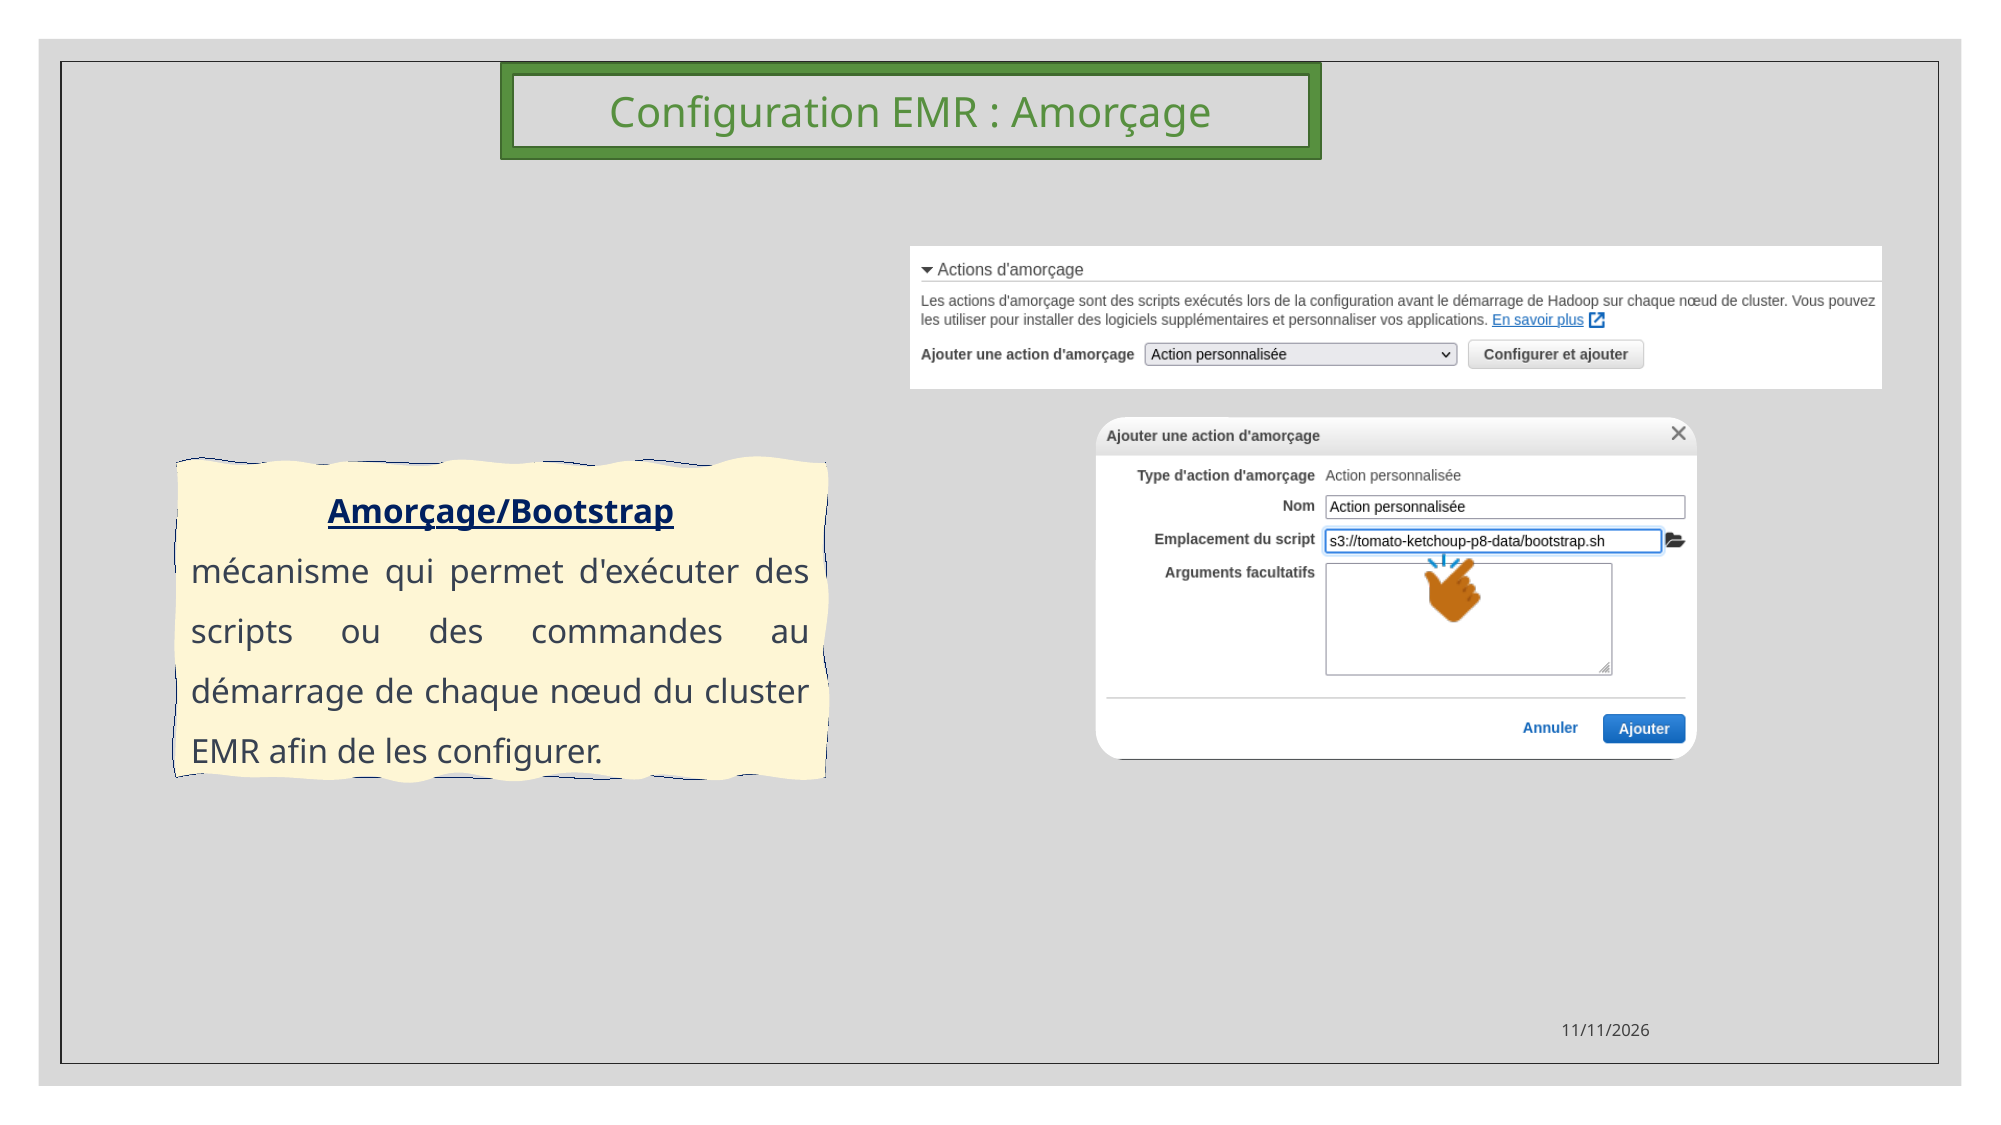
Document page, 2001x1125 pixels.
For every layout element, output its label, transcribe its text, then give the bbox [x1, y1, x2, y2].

picture [910, 246, 1882, 389]
text_box Amorçage/Bootstrap mécanisme qui permet d'exécuter des scripts ou des commandes au démarrage de chaque nœud du cluster EMR afin de les configurer. [172, 456, 830, 783]
picture [1095, 417, 1697, 760]
text_box Configuration EMR : Amorçage [500, 62, 1322, 160]
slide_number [1190, 990, 1665, 1050]
